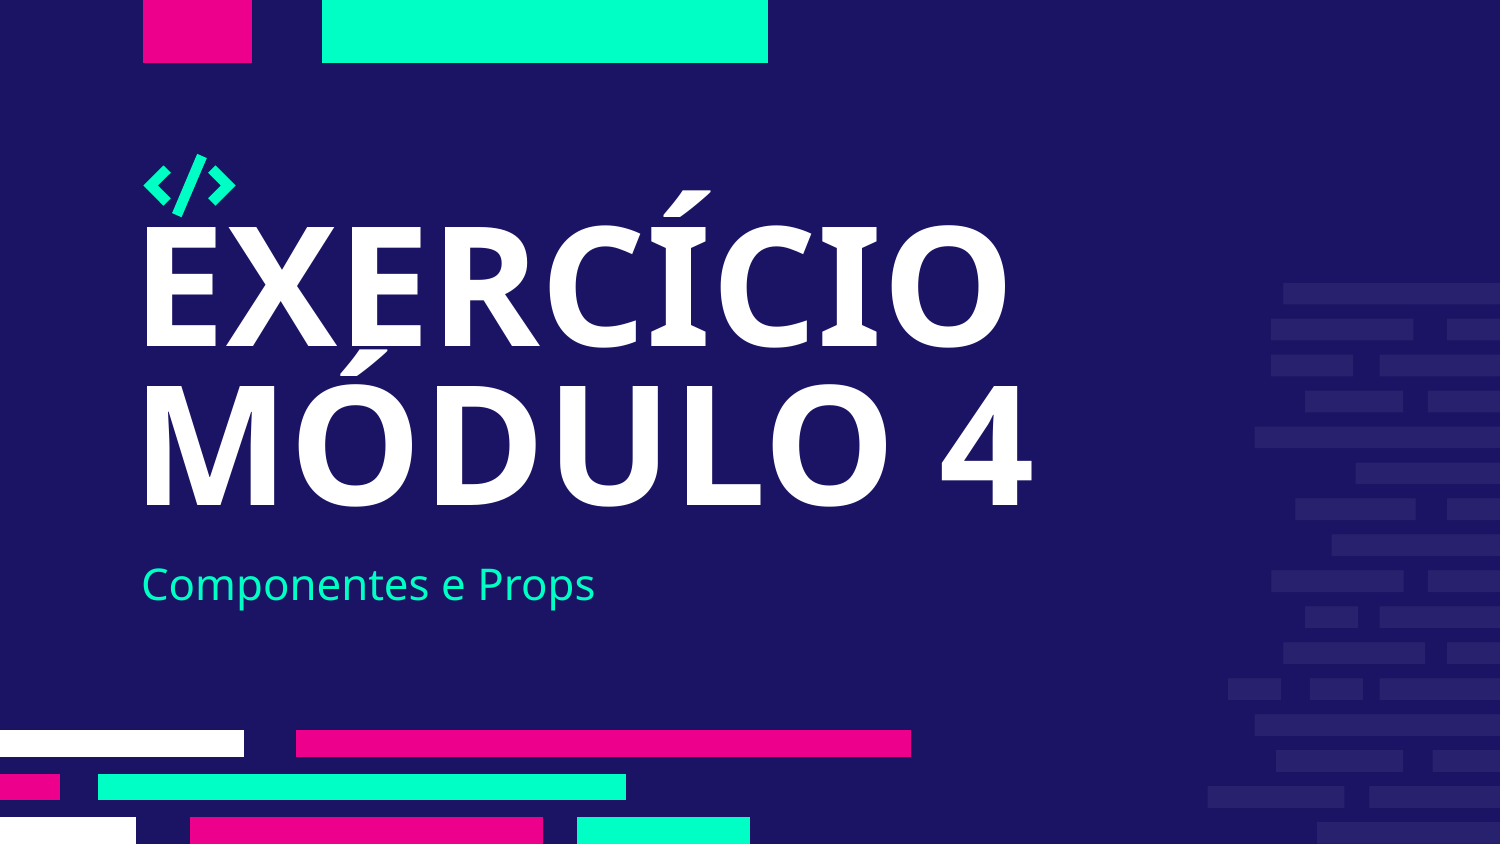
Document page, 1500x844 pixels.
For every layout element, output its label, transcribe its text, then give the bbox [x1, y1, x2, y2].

title EXERCÍCIO MÓDULO 4 [117, 224, 1500, 538]
subtitle Componentes e Props [126, 557, 1500, 688]
